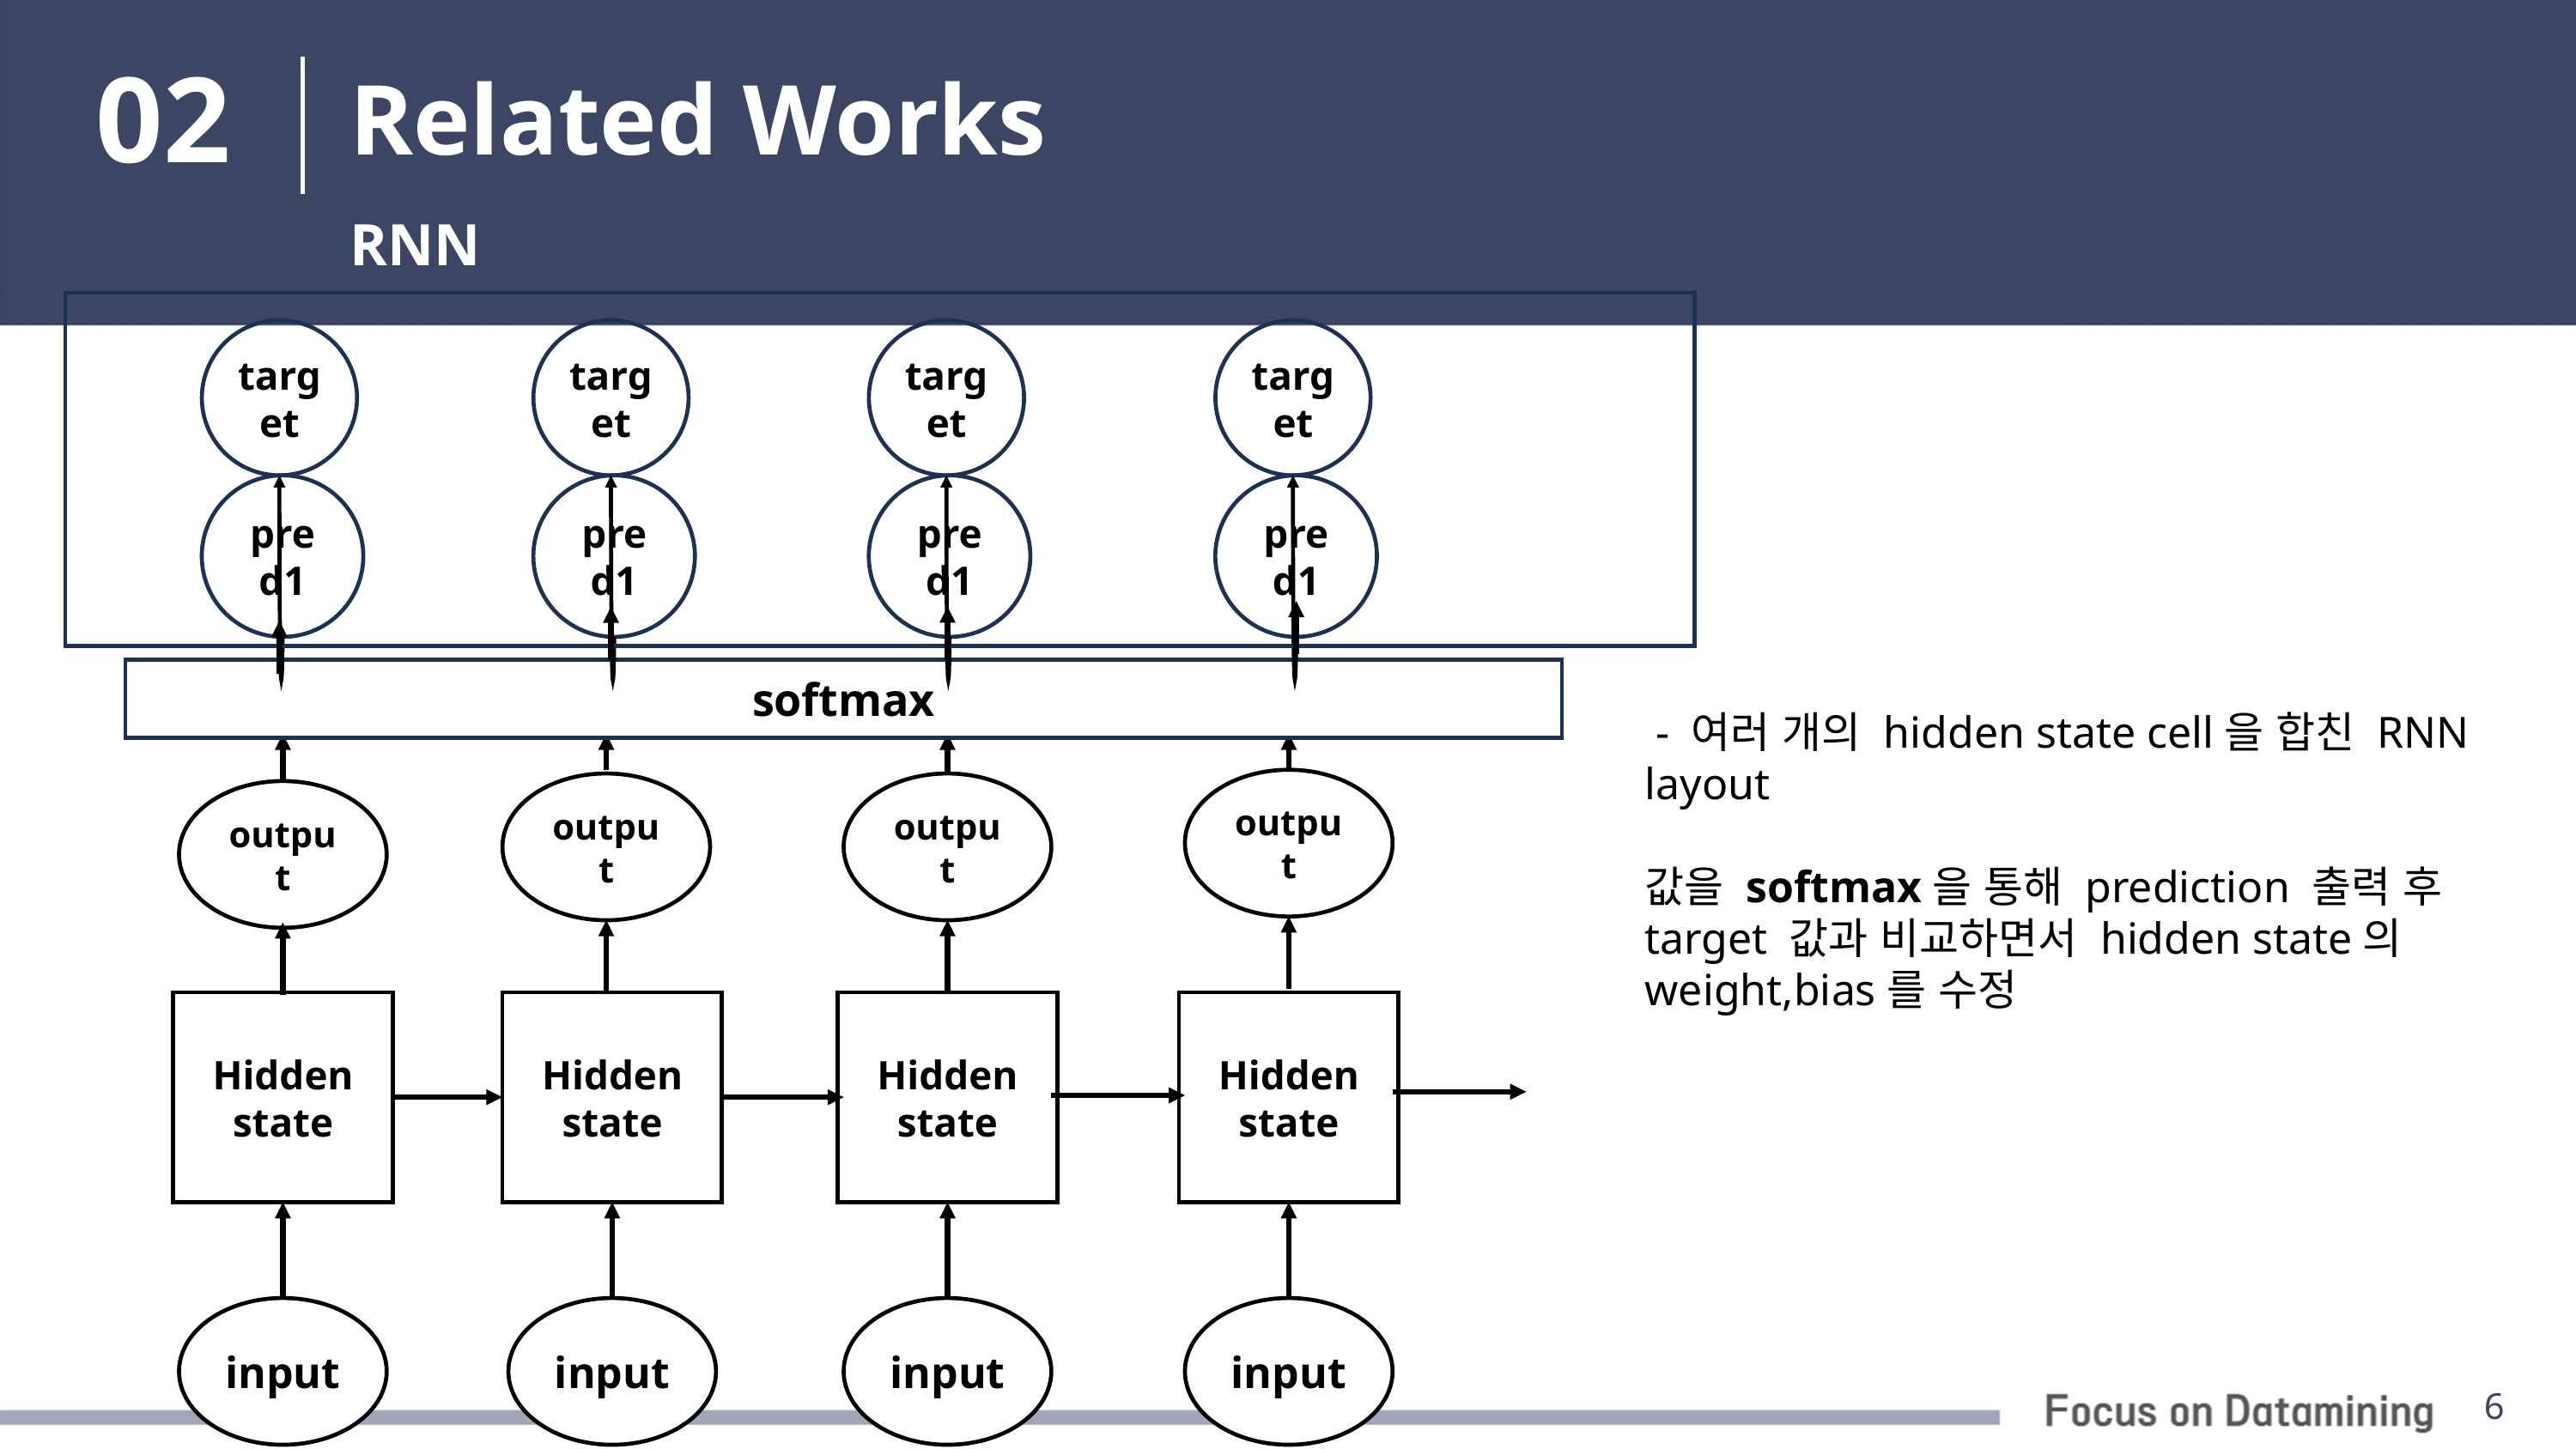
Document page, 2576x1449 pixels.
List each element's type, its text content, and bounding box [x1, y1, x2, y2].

title Related Works [337, 53, 1898, 194]
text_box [65, 292, 1695, 1446]
picture [0, 0, 2576, 1449]
list 02 [65, 53, 262, 194]
list RNN [337, 209, 1898, 293]
